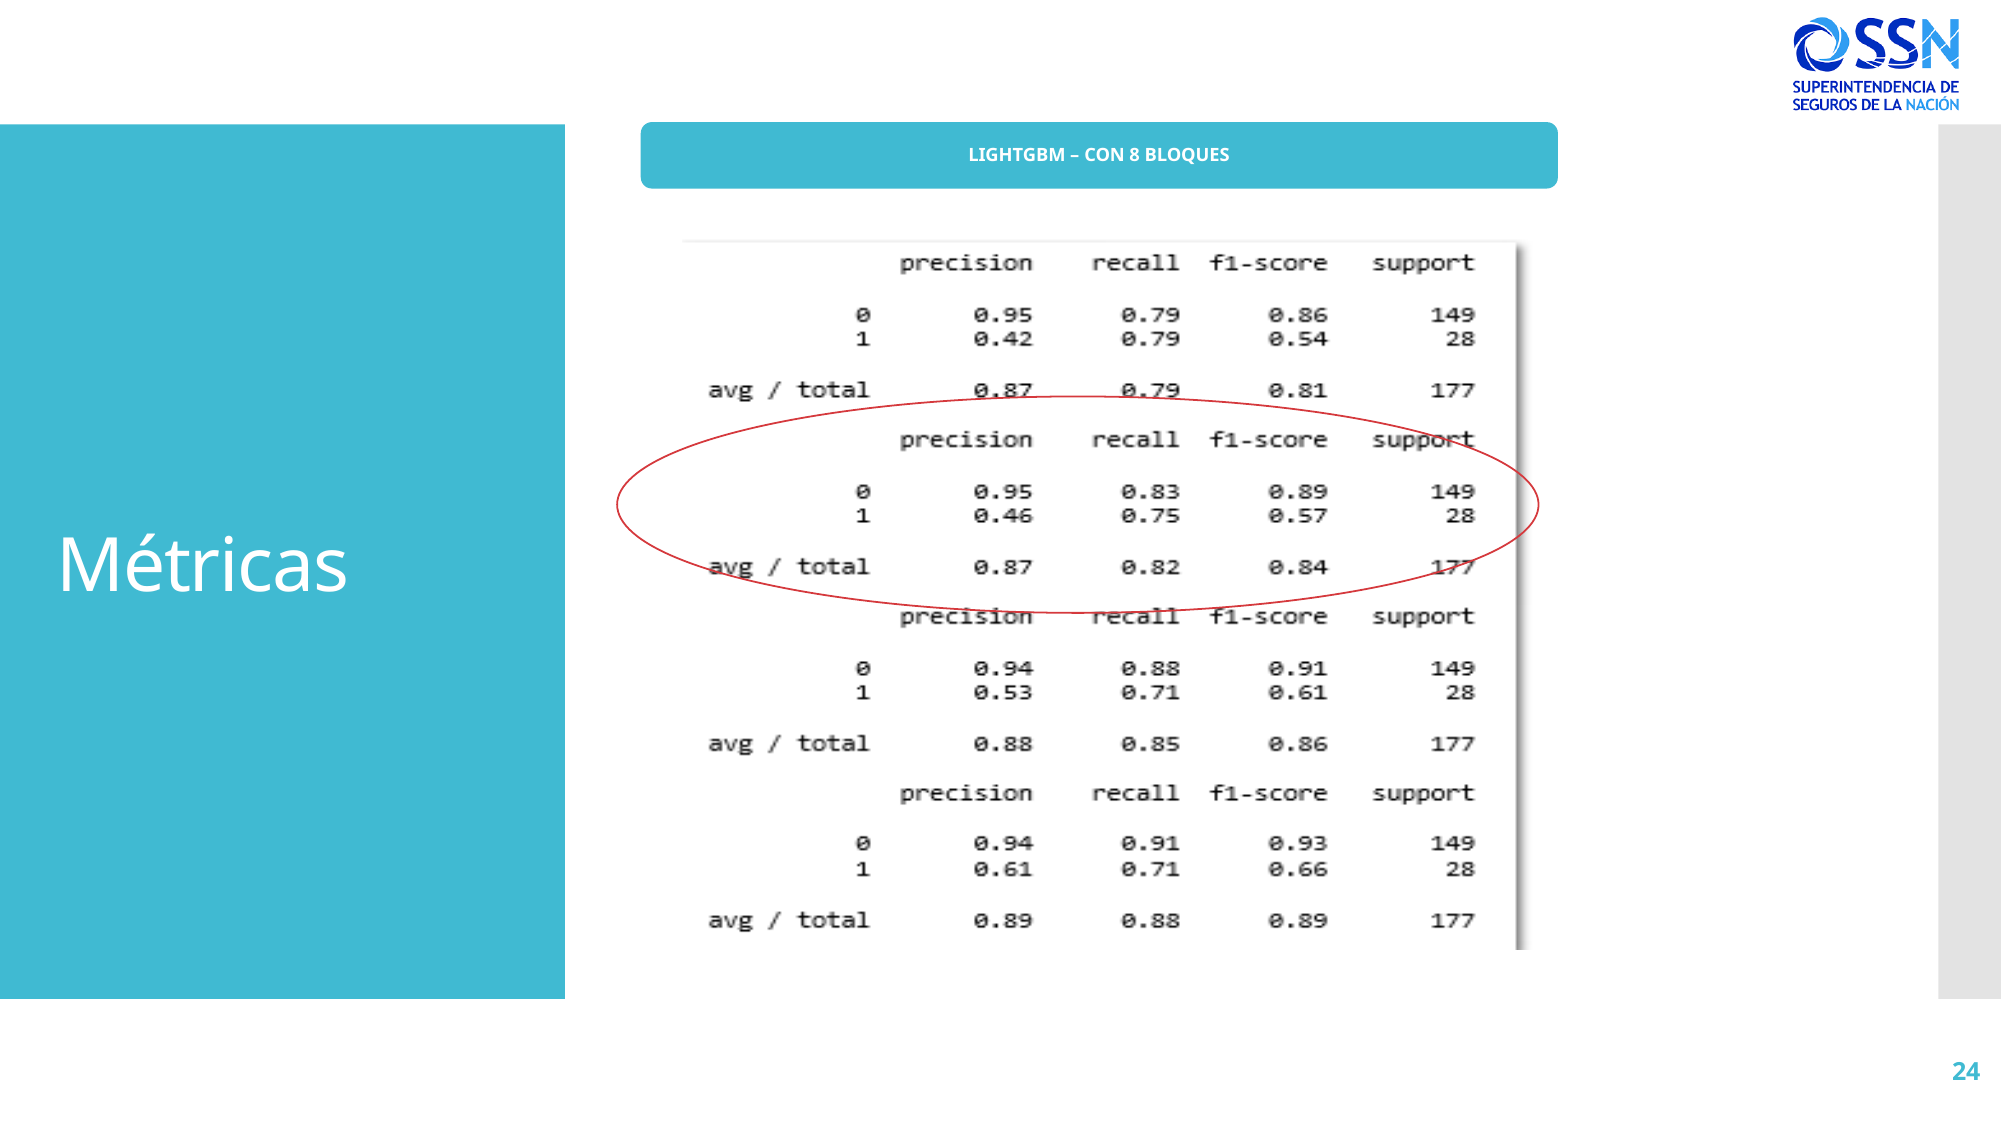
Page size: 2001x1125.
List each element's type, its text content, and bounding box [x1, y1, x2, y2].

title Métricas [41, 184, 525, 940]
text_box LIGHTGBM – CON 8 BLOQUES [640, 122, 1558, 189]
picture [1773, 14, 1972, 115]
slide_number 24 [1744, 1042, 1996, 1103]
picture [682, 239, 1550, 950]
text_box [616, 448, 682, 561]
